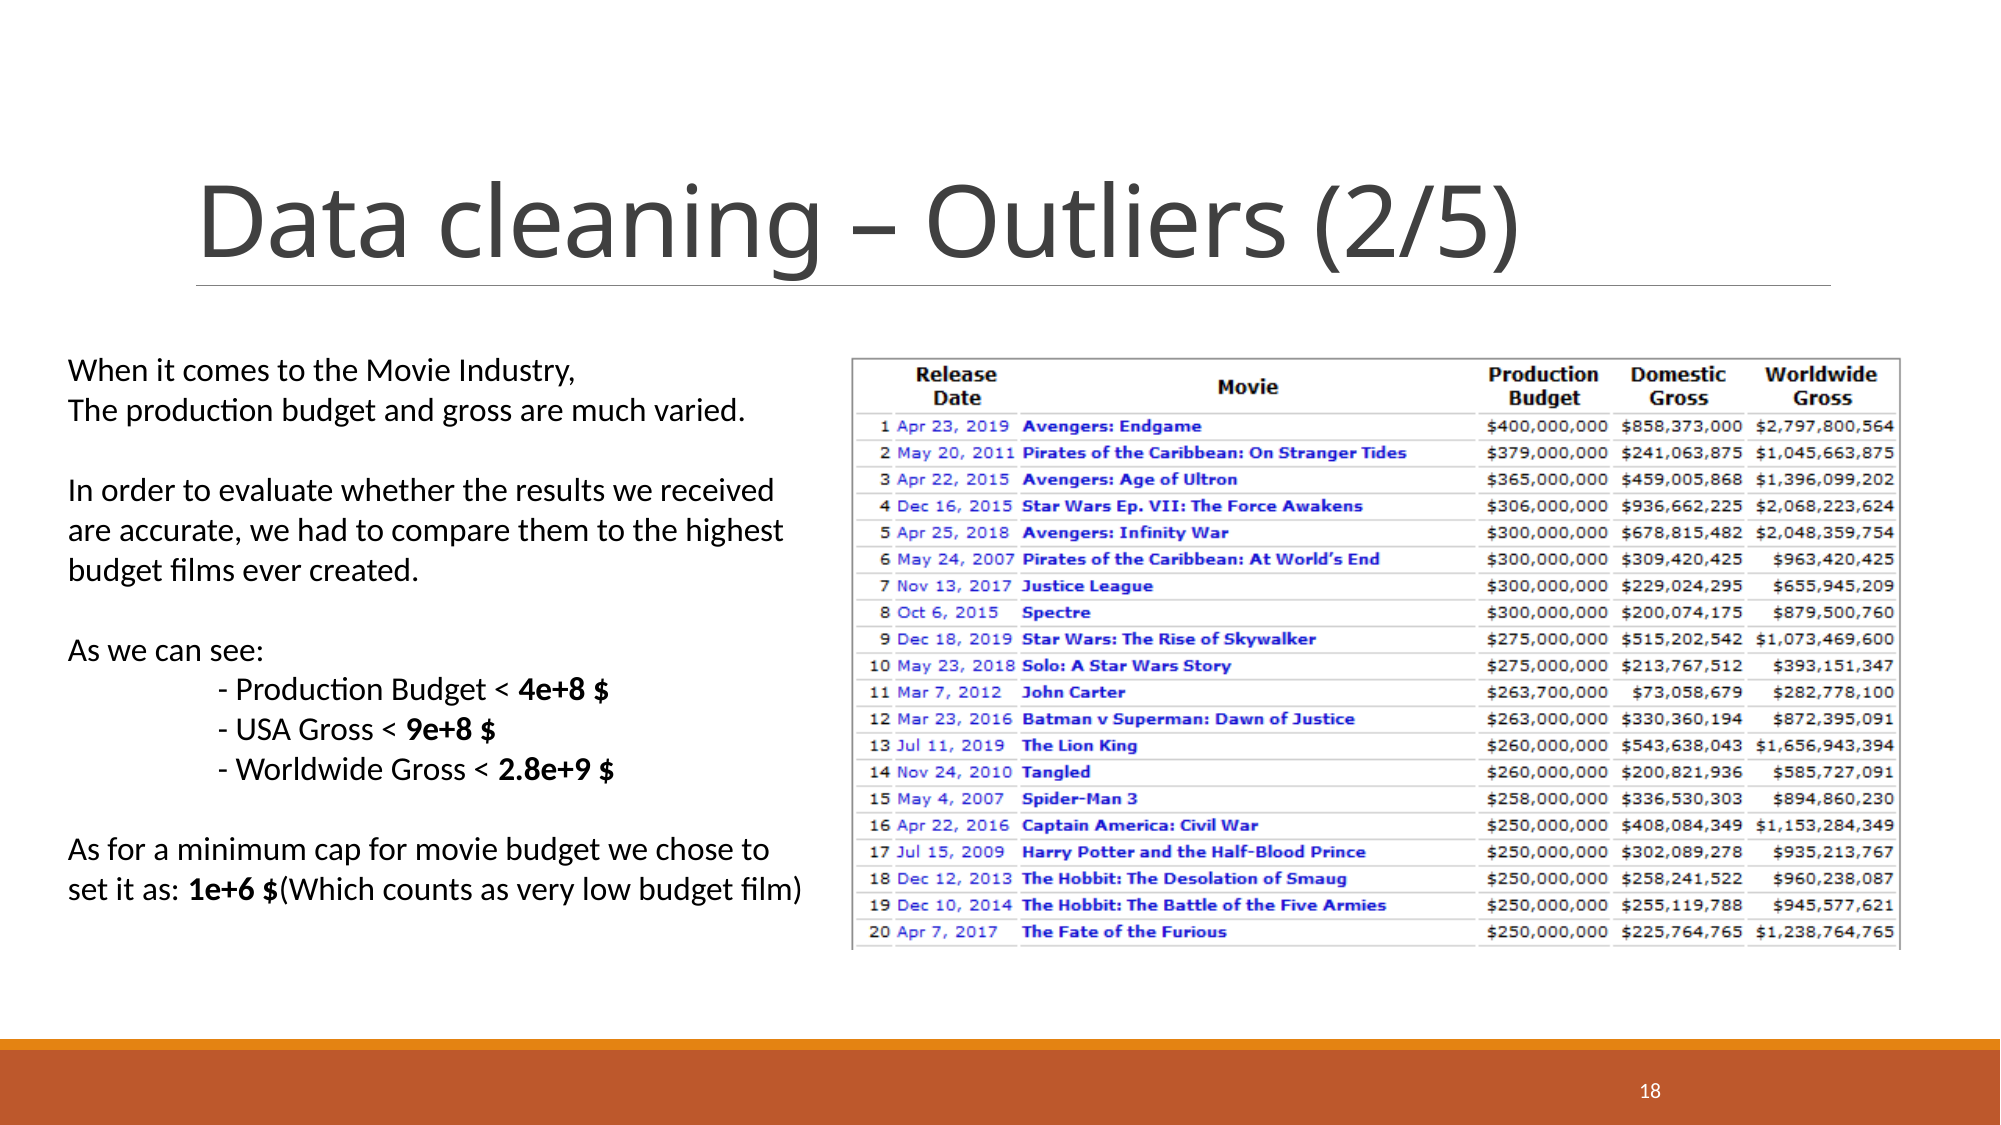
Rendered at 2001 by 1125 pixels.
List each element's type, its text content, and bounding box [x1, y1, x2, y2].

picture [843, 352, 1912, 951]
slide_number 18 [1624, 1059, 1840, 1120]
title Data cleaning – Outliers (2/5) [180, 47, 1830, 285]
text_box When it comes to the Movie Industry, The production budget and gross are much varied. In order to evaluate whether the results we received are accurate, we had to compare them to the highest budget films ever created. As we can see: - Production Budget < 4e+8 $ - USA Gross < 9e+8 $ - Worldwide Gross < 2.8e+9 $ As for a minimum cap for movie budget we chose to set it as: 1e+6 $(Which counts as very low budget film) [53, 340, 832, 915]
